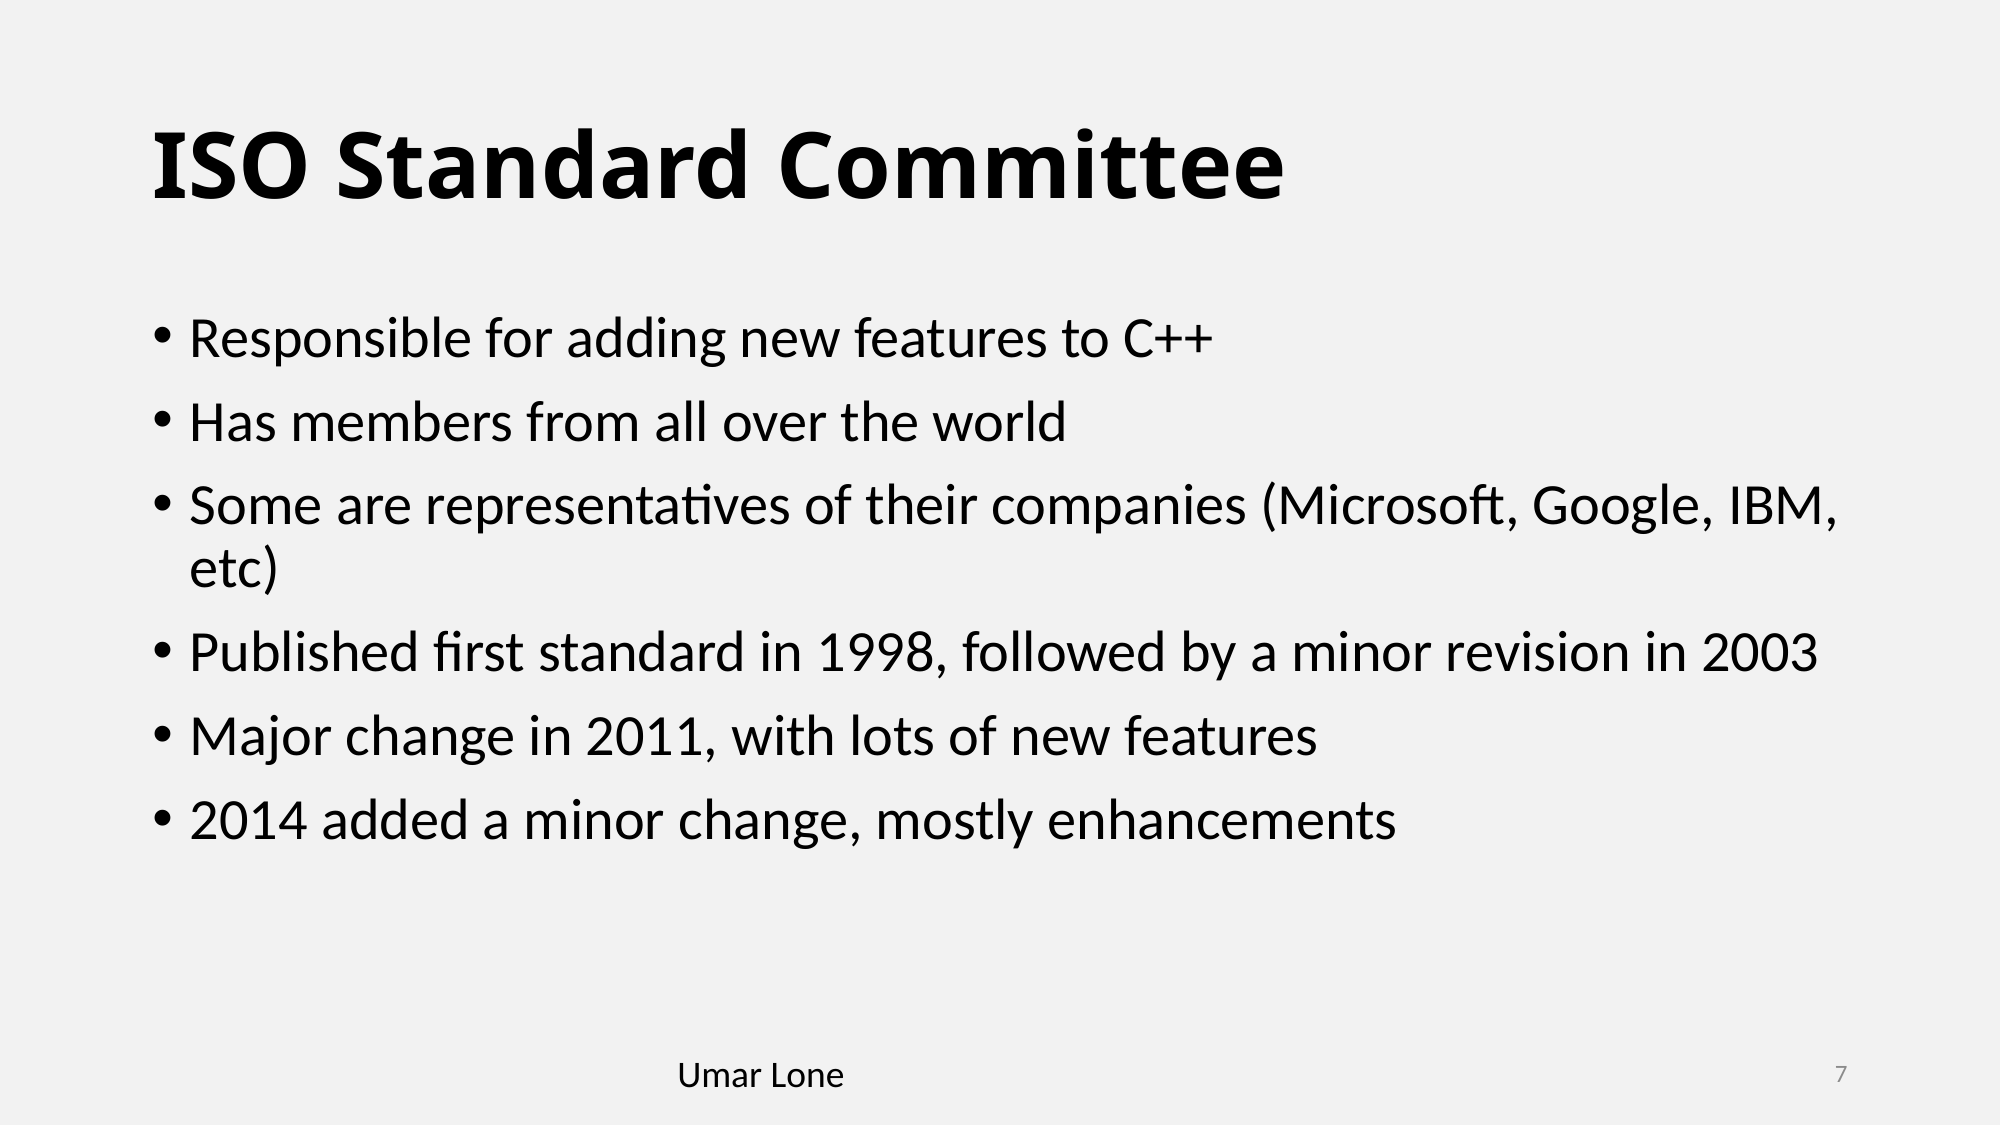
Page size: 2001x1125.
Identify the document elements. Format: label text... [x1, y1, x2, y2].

footer Umar Lone [662, 1042, 1338, 1103]
title ISO Standard Committee [137, 59, 1863, 278]
list Responsible for adding new features to C++ Has members from all over the world Some are representatives of their companies (Microsoft, Google, IBM, etc) Published first standard in 1998, followed by a minor revision in 2003 Major change in 2011, with lots of new features 2014 added a minor change, mostly enhancements [137, 299, 1863, 1014]
slide_number 7 [1412, 1042, 1863, 1103]
